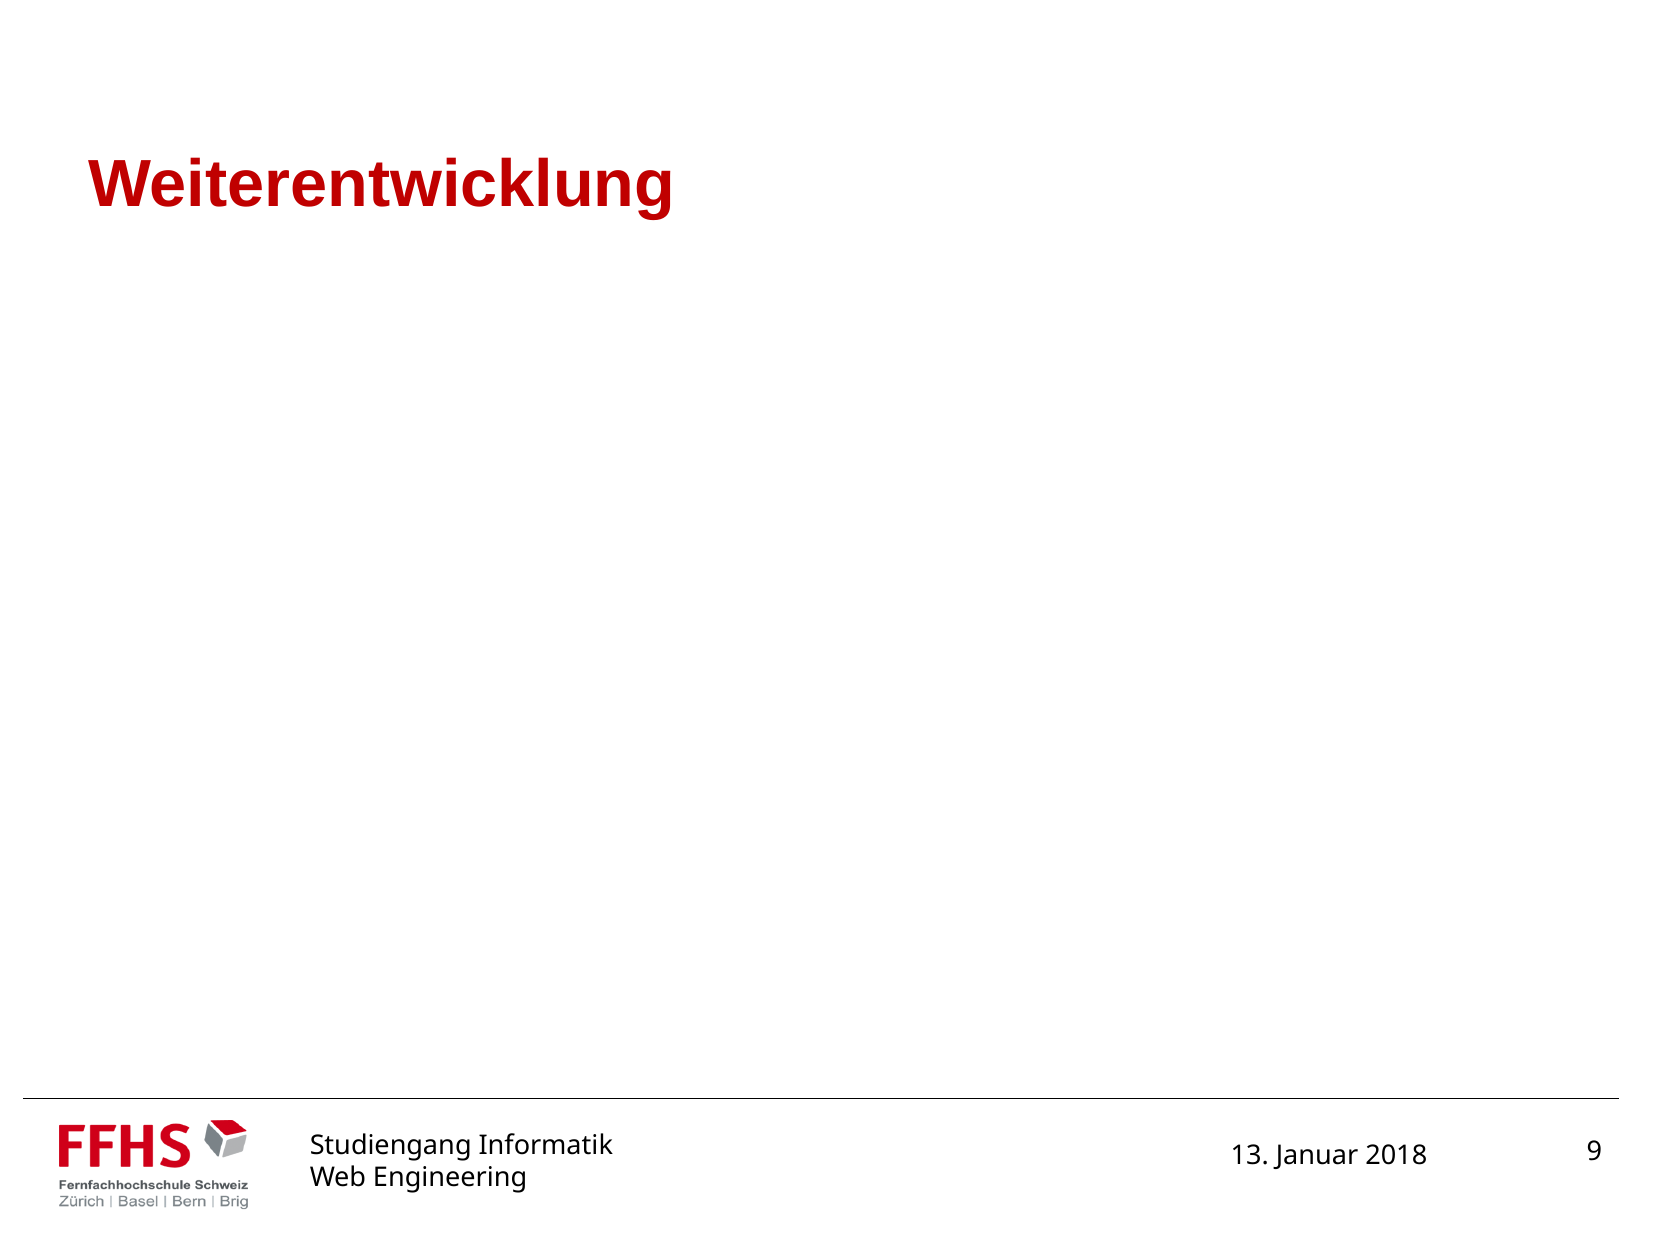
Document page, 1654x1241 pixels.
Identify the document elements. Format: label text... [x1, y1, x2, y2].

text_box Weiterentwicklung [88, 56, 1176, 220]
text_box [43, 1067, 1619, 1241]
